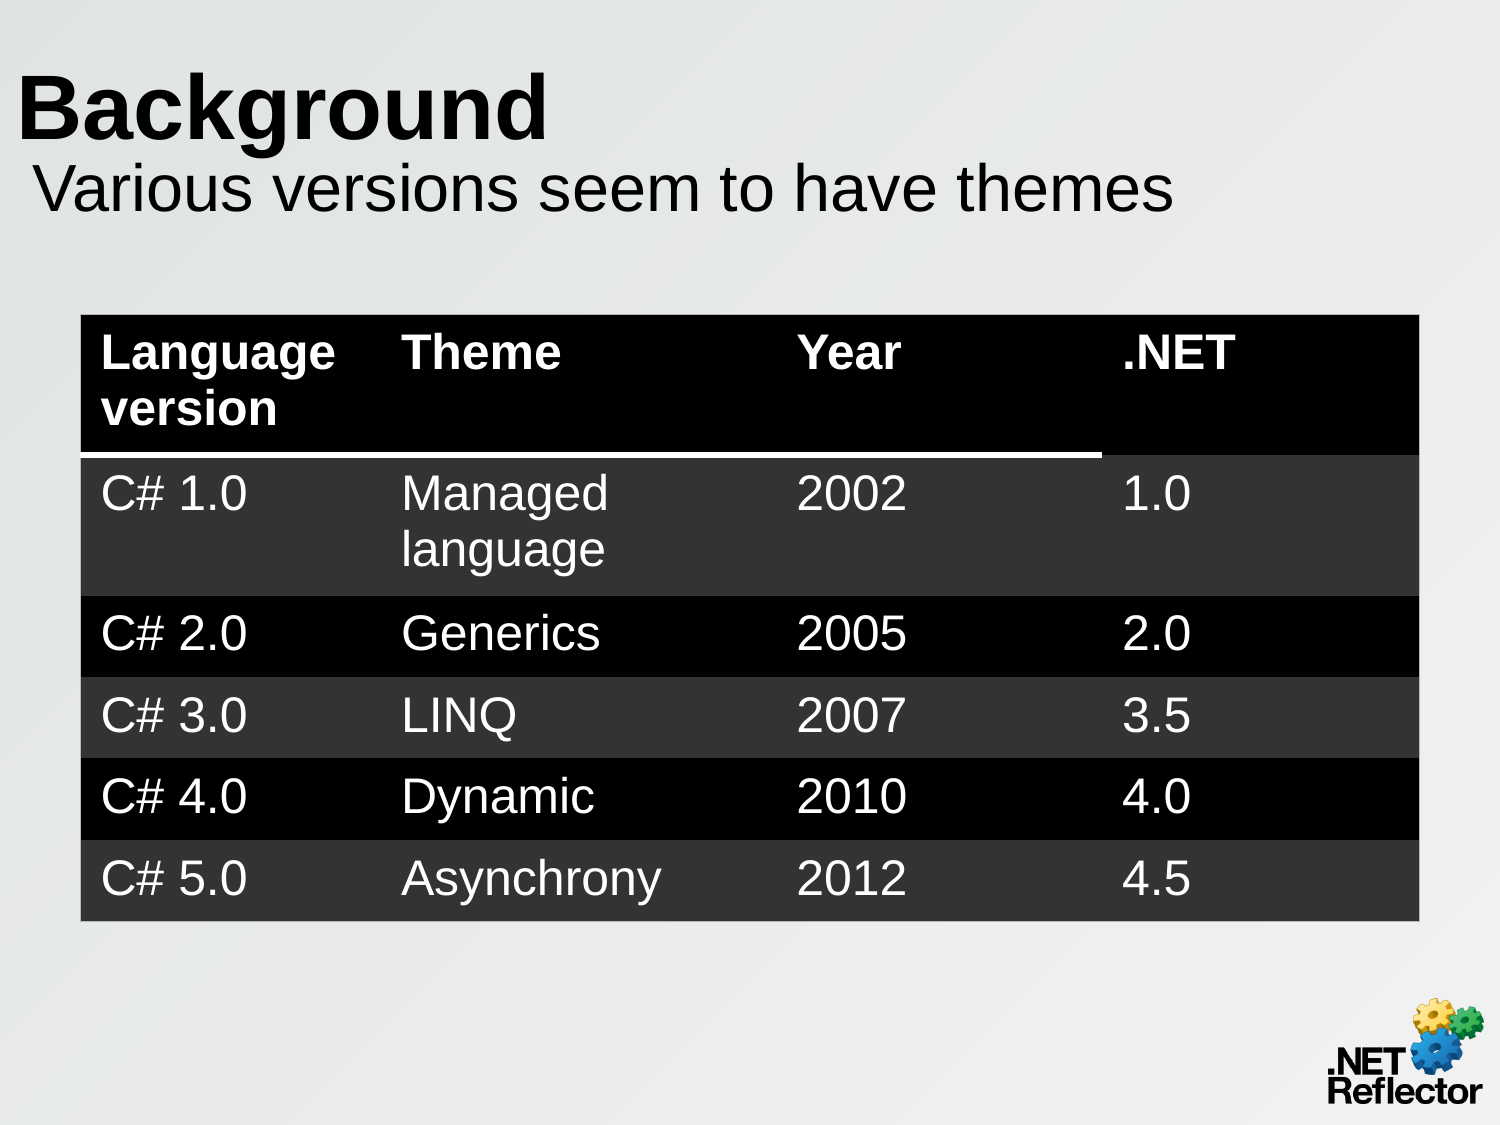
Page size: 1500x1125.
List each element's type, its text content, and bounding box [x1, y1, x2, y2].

table_cell 4.0 [1102, 758, 1419, 840]
table_cell 2002 [776, 458, 1102, 596]
table_cell C# 4.0 [81, 758, 381, 840]
table_header Year [776, 315, 1102, 452]
table_cell 2010 [776, 758, 1102, 840]
table_cell 2005 [776, 596, 1102, 677]
table_cell LINQ [381, 677, 776, 758]
table_cell 2.0 [1102, 596, 1419, 677]
table_cell 1.0 [1102, 455, 1419, 596]
list Various versions seem to have themes [17, 136, 1368, 261]
table_cell 3.5 [1102, 677, 1419, 758]
table_header Language version [81, 315, 381, 452]
title Background [0, 8, 1352, 197]
table_cell C# 2.0 [81, 596, 381, 677]
table_header .NET [1102, 315, 1419, 455]
table_cell 2012 [776, 840, 1102, 921]
table_cell C# 1.0 [81, 458, 381, 596]
table_cell 4.5 [1102, 840, 1419, 921]
picture [1328, 998, 1484, 1104]
table_cell C# 3.0 [81, 677, 381, 758]
table_header Theme [381, 315, 776, 452]
table_cell Managed language [381, 458, 776, 596]
table_cell Asynchrony [381, 840, 776, 921]
table_cell Dynamic [381, 758, 776, 840]
table_cell Generics [381, 596, 776, 677]
table_cell C# 5.0 [81, 840, 381, 921]
table_cell 2007 [776, 677, 1102, 758]
